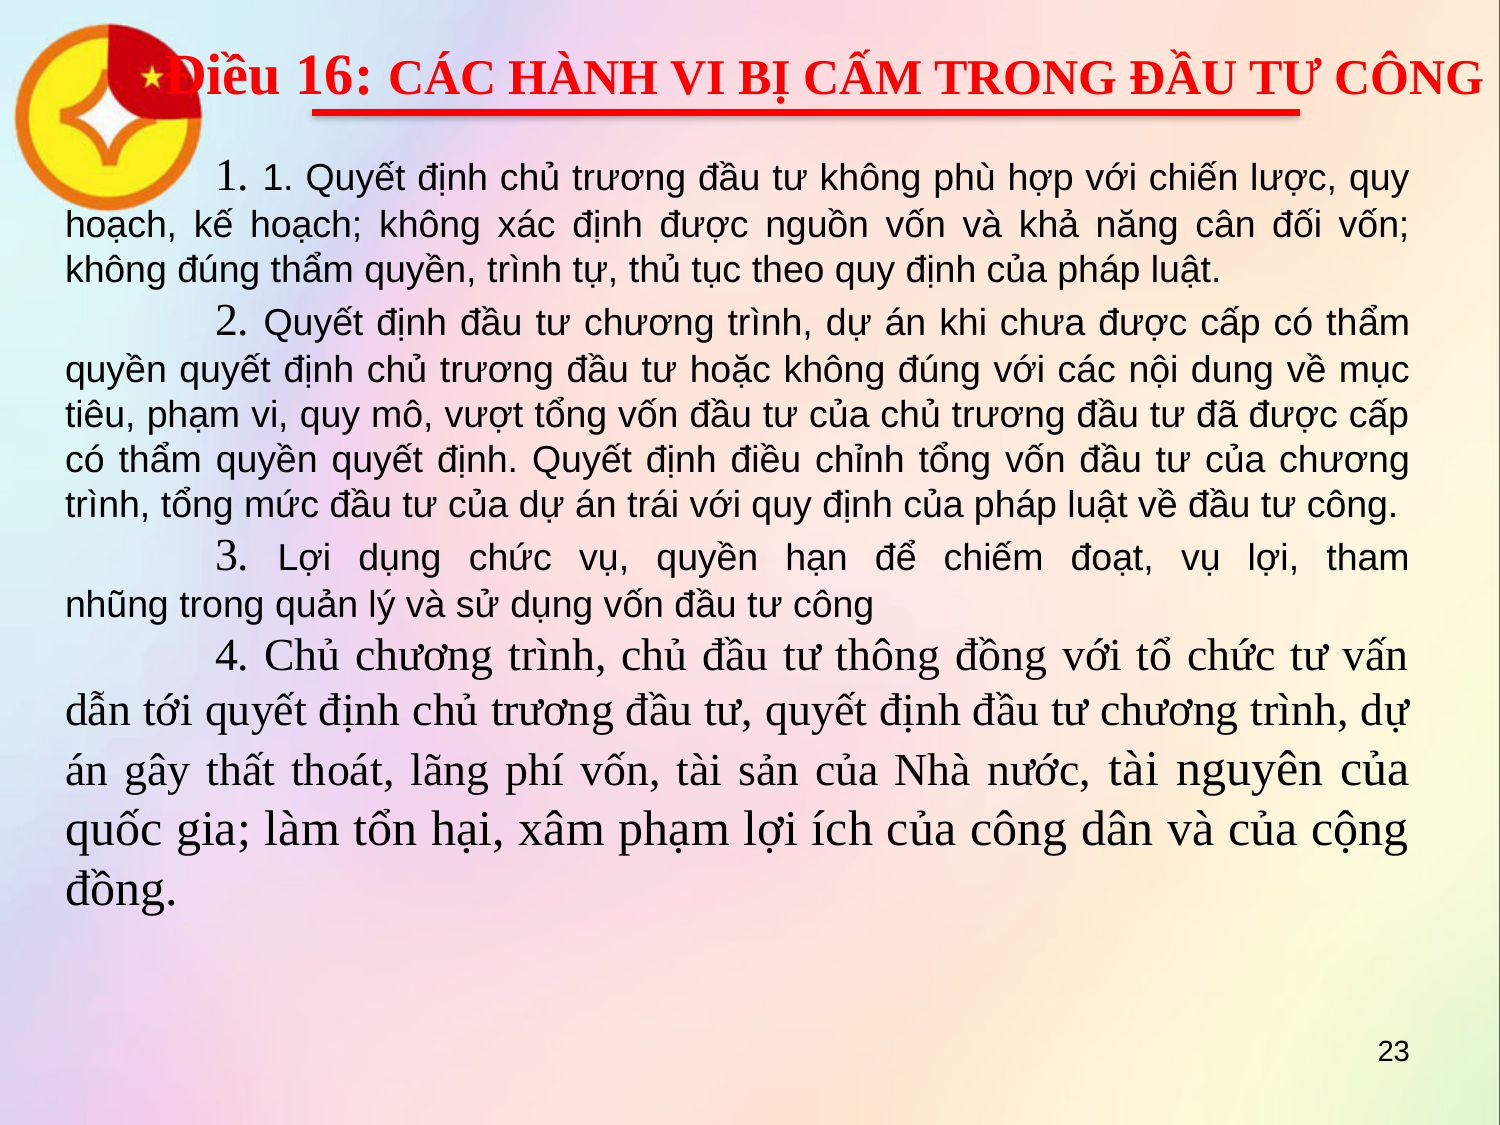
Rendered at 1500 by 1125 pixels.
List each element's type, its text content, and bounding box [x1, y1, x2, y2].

title Điều 16: CÁC HÀNH VI BỊ CẤM TRONG ĐẦU TƯ CÔNG [99, 24, 1500, 118]
slide_number 23 [1074, 1024, 1426, 1103]
picture [0, 0, 1500, 1125]
list 1. 1. Quyết định chủ trương đầu tư không phù hợp với chiến lược, quy hoạch, kế hoạch; không xác định được nguồn vốn và khả năng cân đối vốn; không đúng thẩm quyền, trình tự, thủ tục theo quy định của pháp luật. 2. Quyết định đầu tư chương trình, dự án khi chưa được cấp có thẩm quyền quyết định chủ trương đầu tư hoặc không đúng với các nội dung về mục tiêu, phạm vi, quy mô, vượt tổng vốn đầu tư của chủ trương đầu tư đã được cấp có thẩm quyền quyết định. Quyết định điều chỉnh tổng vốn đầu tư của chương trình, tổng mức đầu tư của dự án trái với quy định của pháp luật về đầu tư công. 3. Lợi dụng chức vụ, quyền hạn để chiếm đoạt, vụ lợi, tham nhũng trong quản lý và sử dụng vốn đầu tư công 4. Chủ chương trình, chủ đầu tư thông đồng với tổ chức tư vấn dẫn tới quyết định chủ trương đầu tư, quyết định đầu tư chương trình, dự án gây thất thoát, lãng phí vốn, tài sản của Nhà nước, tài nguyên của quốc gia; làm tổn hại, xâm phạm lợi ích của công dân và của cộng đồng. [50, 137, 1425, 1063]
